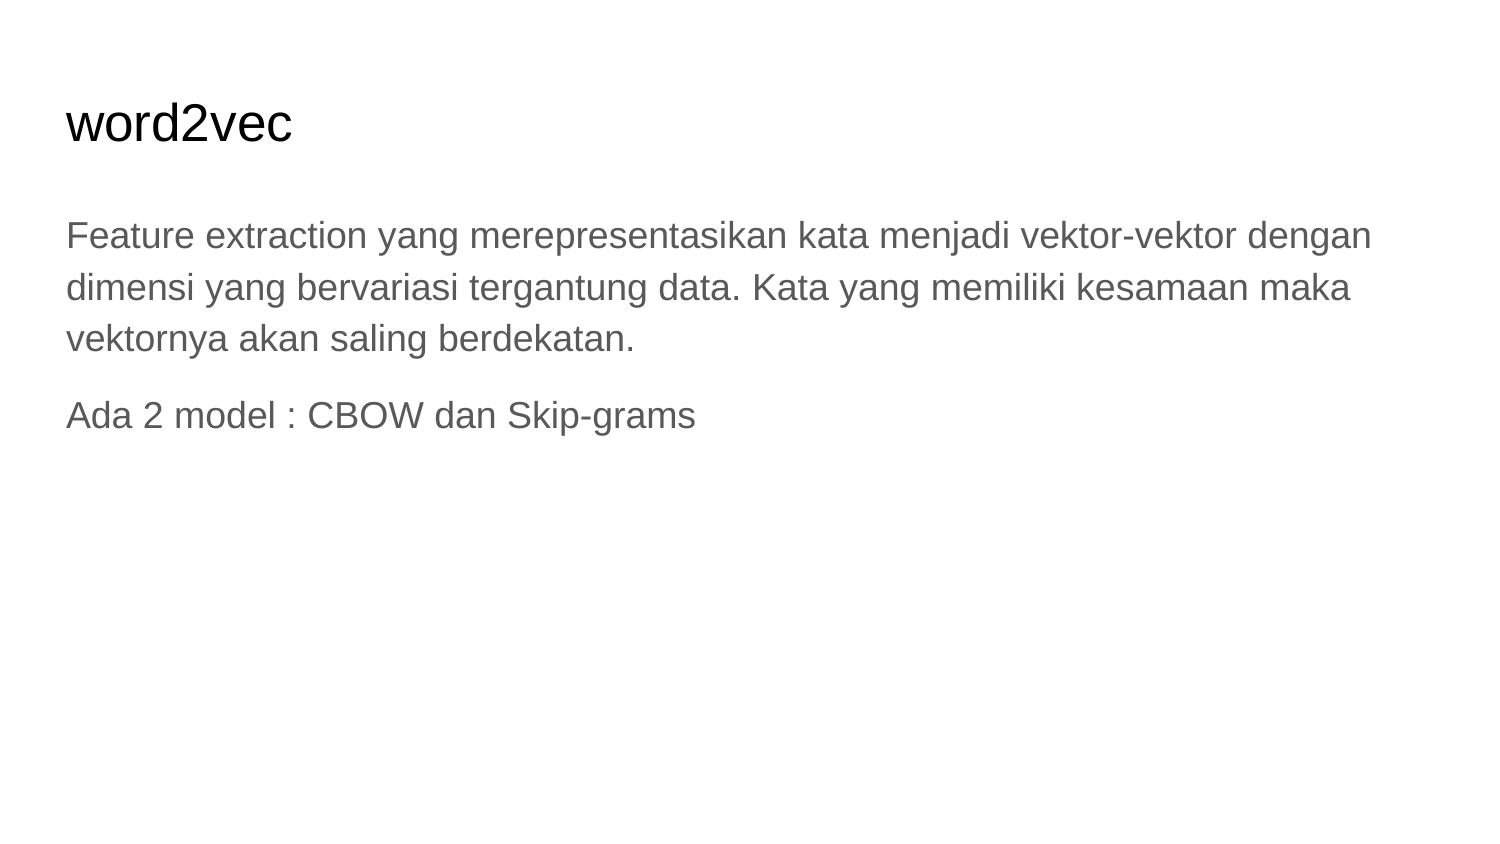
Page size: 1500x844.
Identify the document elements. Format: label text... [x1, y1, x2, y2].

list Feature extraction yang merepresentasikan kata menjadi vektor-vektor dengan dimensi yang bervariasi tergantung data. Kata yang memiliki kesamaan maka vektornya akan saling berdekatan. Ada 2 model : CBOW dan Skip-grams [51, 189, 1449, 750]
title word2vec [51, 72, 1449, 167]
